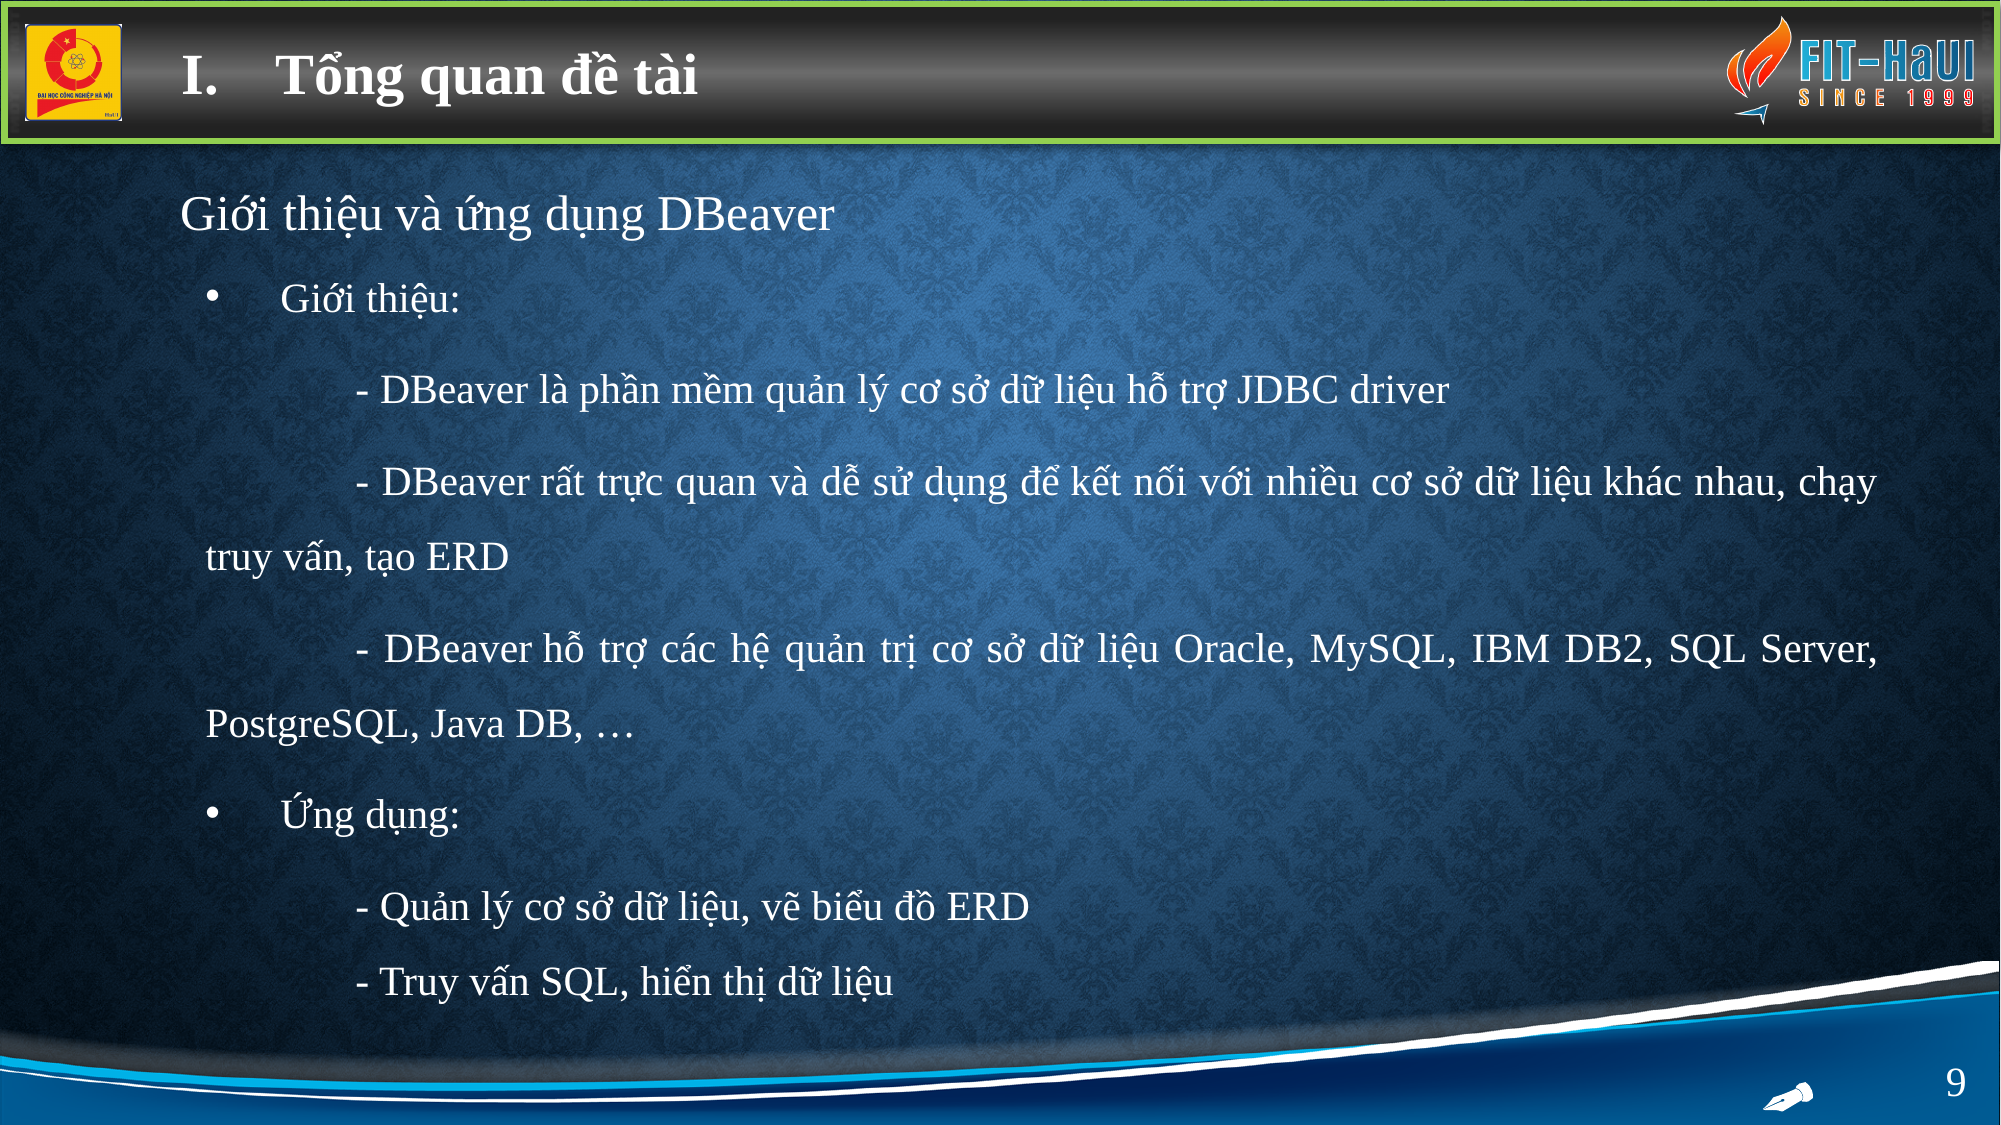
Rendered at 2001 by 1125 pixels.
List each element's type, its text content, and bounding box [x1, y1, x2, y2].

text_box Giới thiệu và ứng dụng DBeaver [165, 142, 1835, 248]
text_box Giới thiệu: - DBeaver là phần mềm quản lý cơ sở dữ liệu hỗ trợ JDBC driver - DBeaver rất trực quan và dễ sử dụng để kết nối với nhiều cơ sở dữ liệu khác nhau, chạy truy vấn, tạo ERD - DBeaver hỗ trợ các hệ quản trị cơ sở dữ liệu Oracle, MySQL, IBM DB2, SQL Server, PostgreSQL, Java DB, … Ứng dụng: - Quản lý cơ sở dữ liệu, vẽ biểu đồ ERD - Truy vấn SQL, hiển thị dữ liệu [190, 238, 1895, 1012]
text_box 9 [1894, 1033, 1982, 1125]
picture [0, 0, 2001, 1125]
text_box Tổng quan đề tài [167, 29, 1633, 114]
